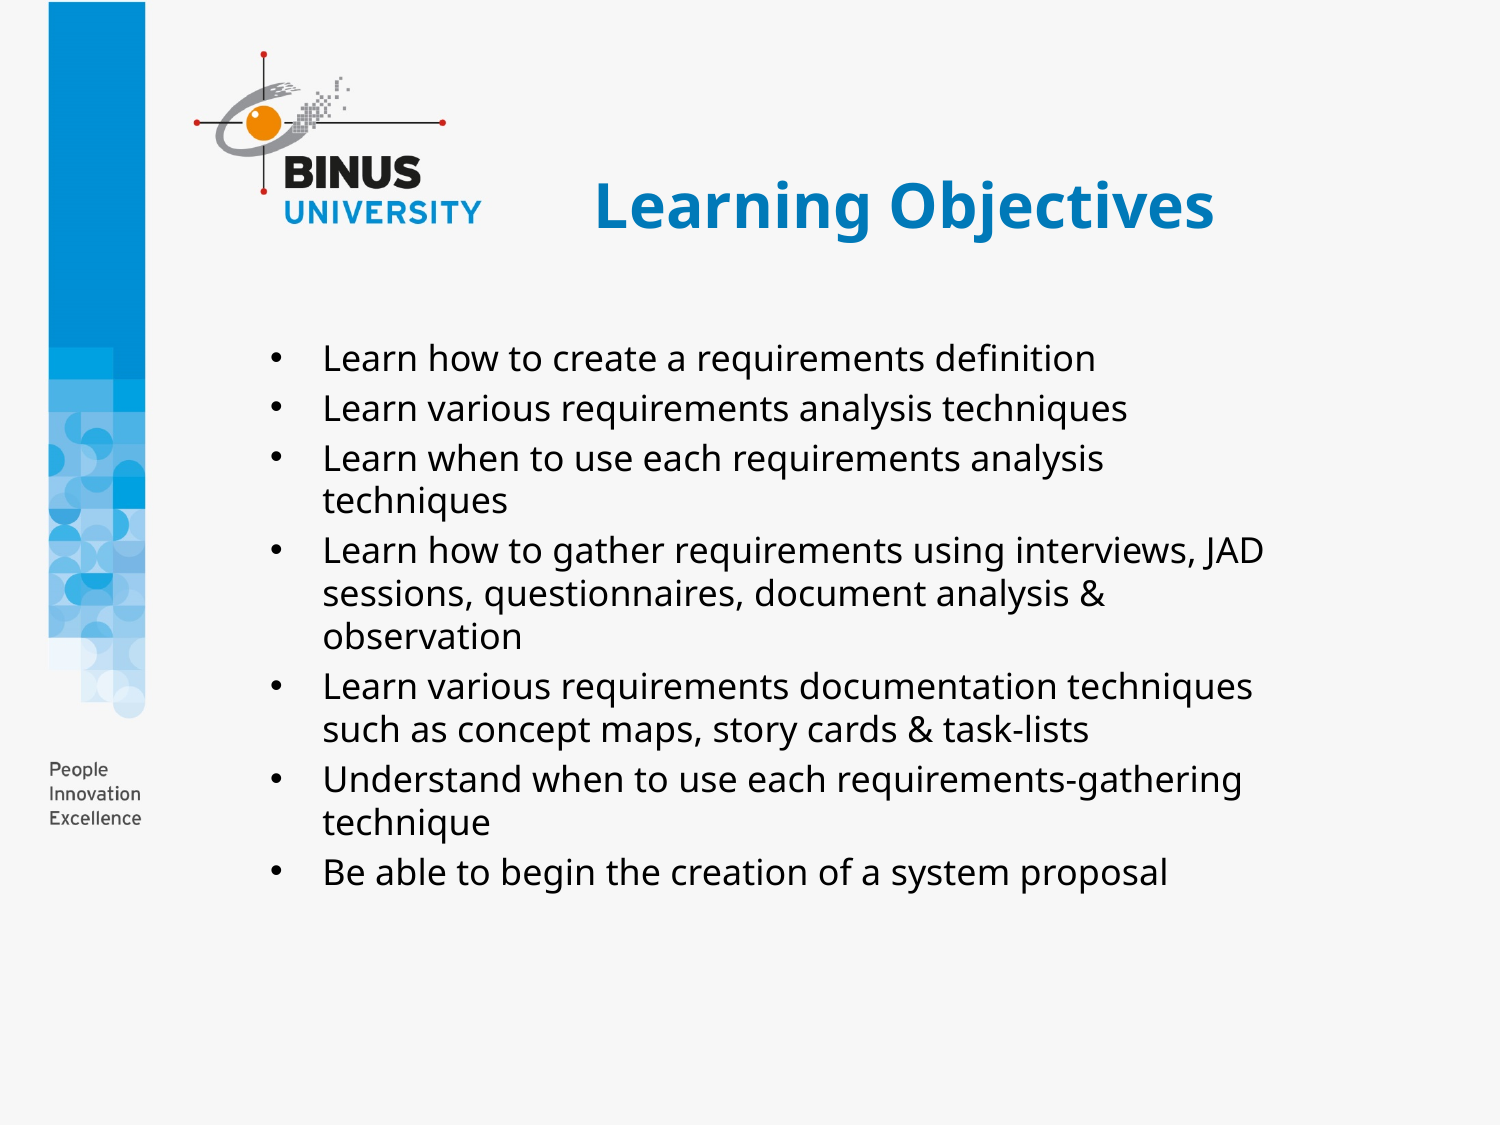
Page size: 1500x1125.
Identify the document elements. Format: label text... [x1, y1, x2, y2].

picture [0, 0, 1500, 845]
list Learn how to create a requirements definition Learn various requirements analysis techniques Learn when to use each requirements analysis techniques Learn how to gather requirements using interviews, JAD sessions, questionnaires, document analysis & observation Learn various requirements documentation techniques such as concept maps, story cards & task-lists Understand when to use each requirements-gathering technique Be able to begin the creation of a system proposal [255, 328, 1284, 900]
title Learning Objectives [410, 137, 1400, 270]
